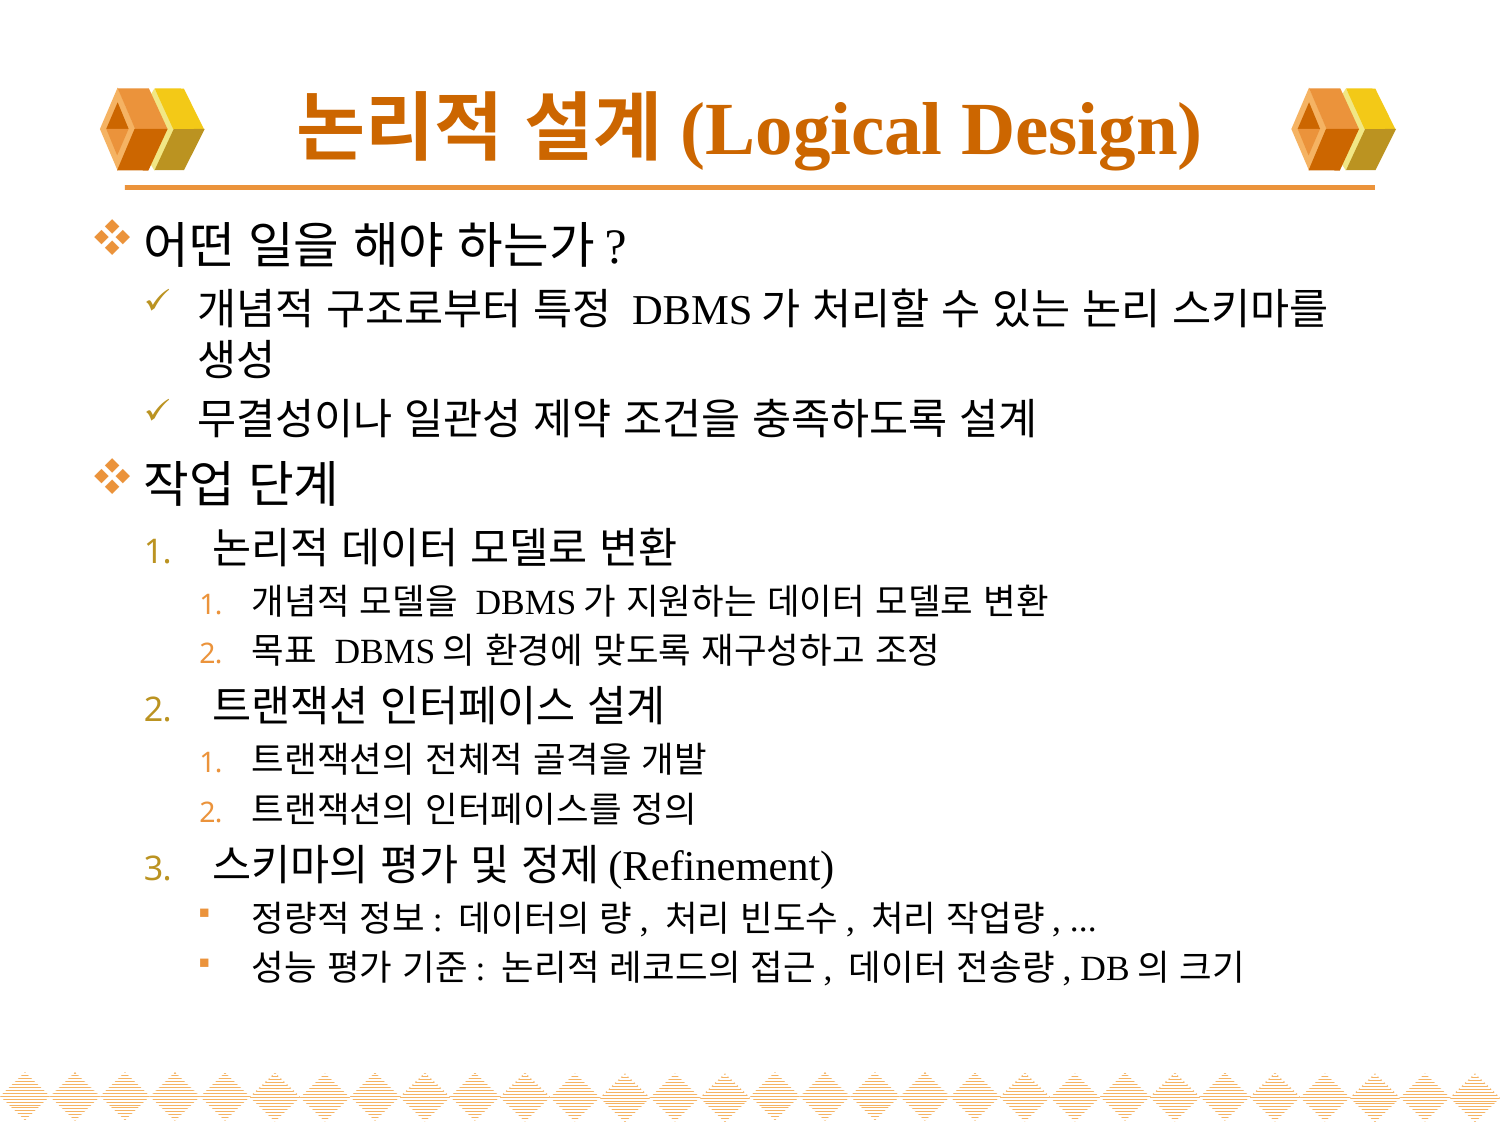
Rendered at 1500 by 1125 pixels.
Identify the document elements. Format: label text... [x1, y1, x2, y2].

title 논리적 설계(Logical Design) [75, 67, 1425, 182]
list 어떤 일을 해야 하는가? 개념적 구조로부터 특정 DBMS가 처리할 수 있는 논리 스키마를 생성 무결성이나 일관성 제약 조건을 충족하도록 설계 작업 단계 논리적 데이터 모델로 변환 개념적 모델을 DBMS가 지원하는 데이터 모델로 변환 목표 DBMS의 환경에 맞도록 재구성하고 조정 트랜잭션 인터페이스 설계 트랜잭션의 전체적 골격을 개발 트랜잭션의 인터페이스를 정의 스키마의 평가 및 정제(Refinement) 정량적 정보: 데이터의 량, 처리 빈도수, 처리 작업량, ... 성능 평가 기준: 논리적 레코드의 접근, 데이터 전송량, DB의 크기 [75, 202, 1425, 1004]
